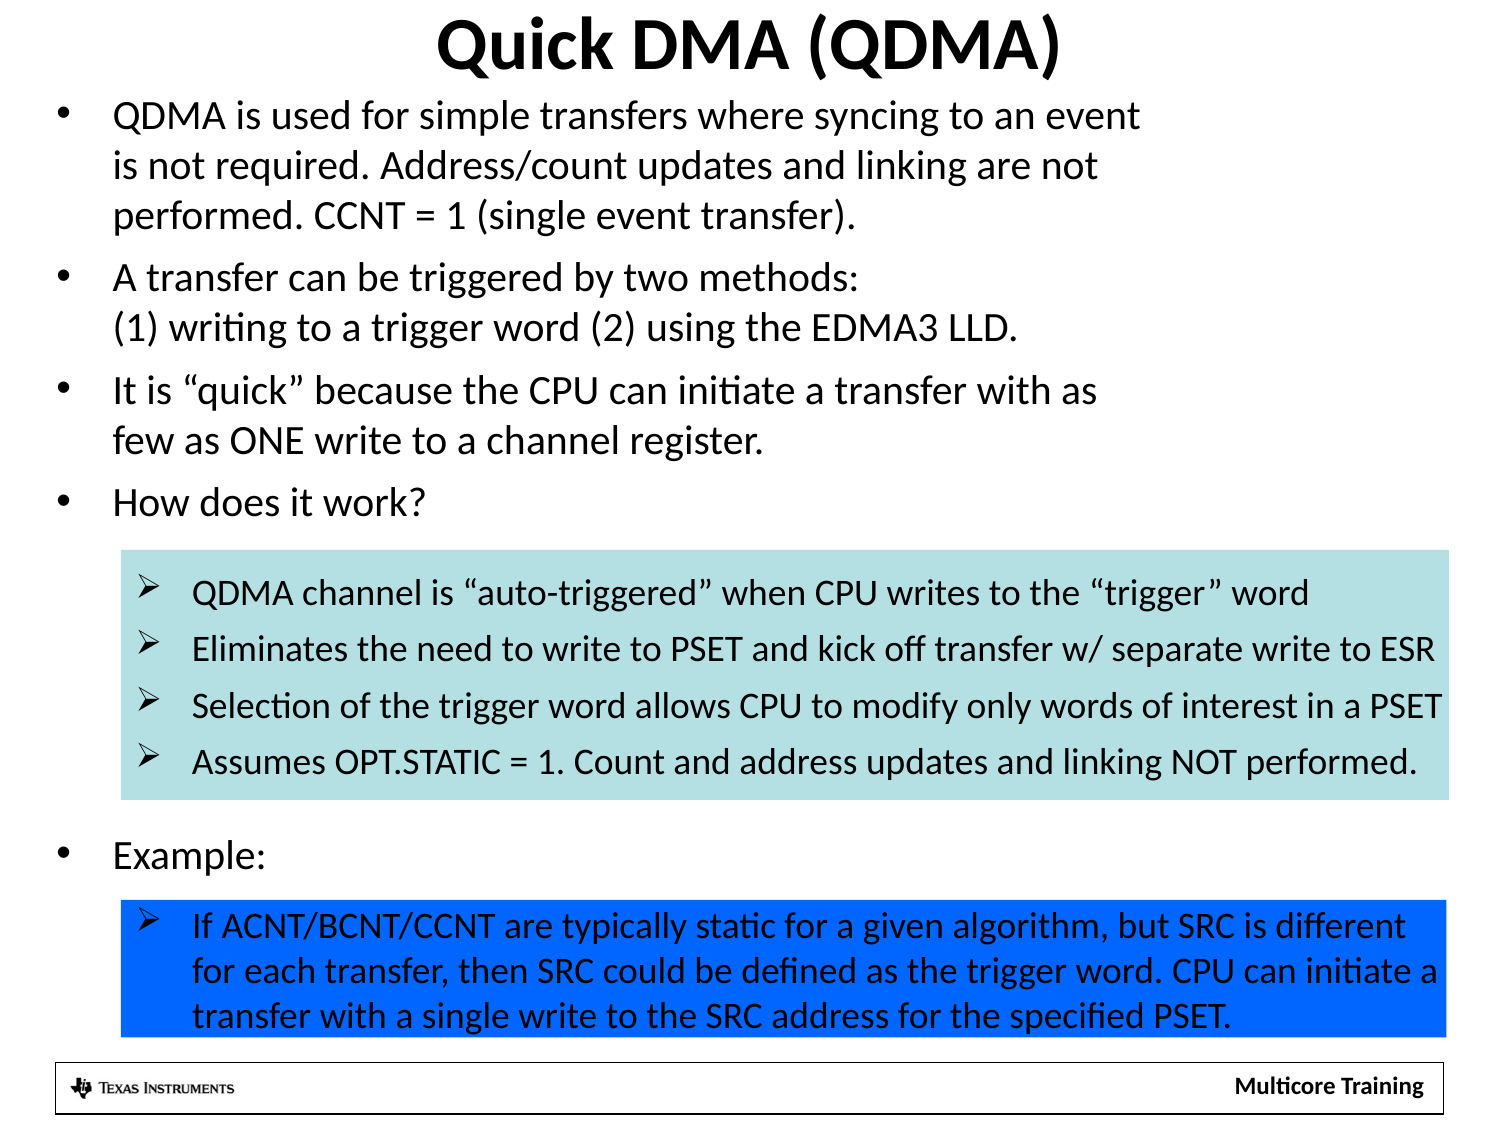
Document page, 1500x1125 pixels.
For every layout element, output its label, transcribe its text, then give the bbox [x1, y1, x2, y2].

text_box If ACNT/BCNT/CCNT are typically static for a given algorithm, but SRC is different for each transfer, then SRC could be defined as the trigger word. CPU can initiate a transfer with a single write to the SRC address for the specified PSET. [120, 899, 1447, 1038]
picture [59, 1066, 245, 1110]
text_box QDMA channel is “auto-triggered” when CPU writes to the “trigger” word Eliminates the need to write to PSET and kick off transfer w/ separate write to ESR Selection of the trigger word allows CPU to modify only words of interest in a PSET Assumes OPT.STATIC = 1. Count and address updates and linking NOT performed. [120, 549, 1449, 800]
text_box Example: [41, 825, 1350, 875]
title Quick DMA (QDMA) [0, 8, 1500, 109]
text_box QDMA is used for simple transfers where syncing to an event is not required. Address/count updates and linking are not performed. CCNT = 1 (single event transfer). A transfer can be triggered by two methods: (1) writing to a trigger word (2) using the EDMA3 LLD. It is “quick” because the CPU can initiate a transfer with as few as ONE write to a channel register. How does it work? [41, 123, 1350, 490]
